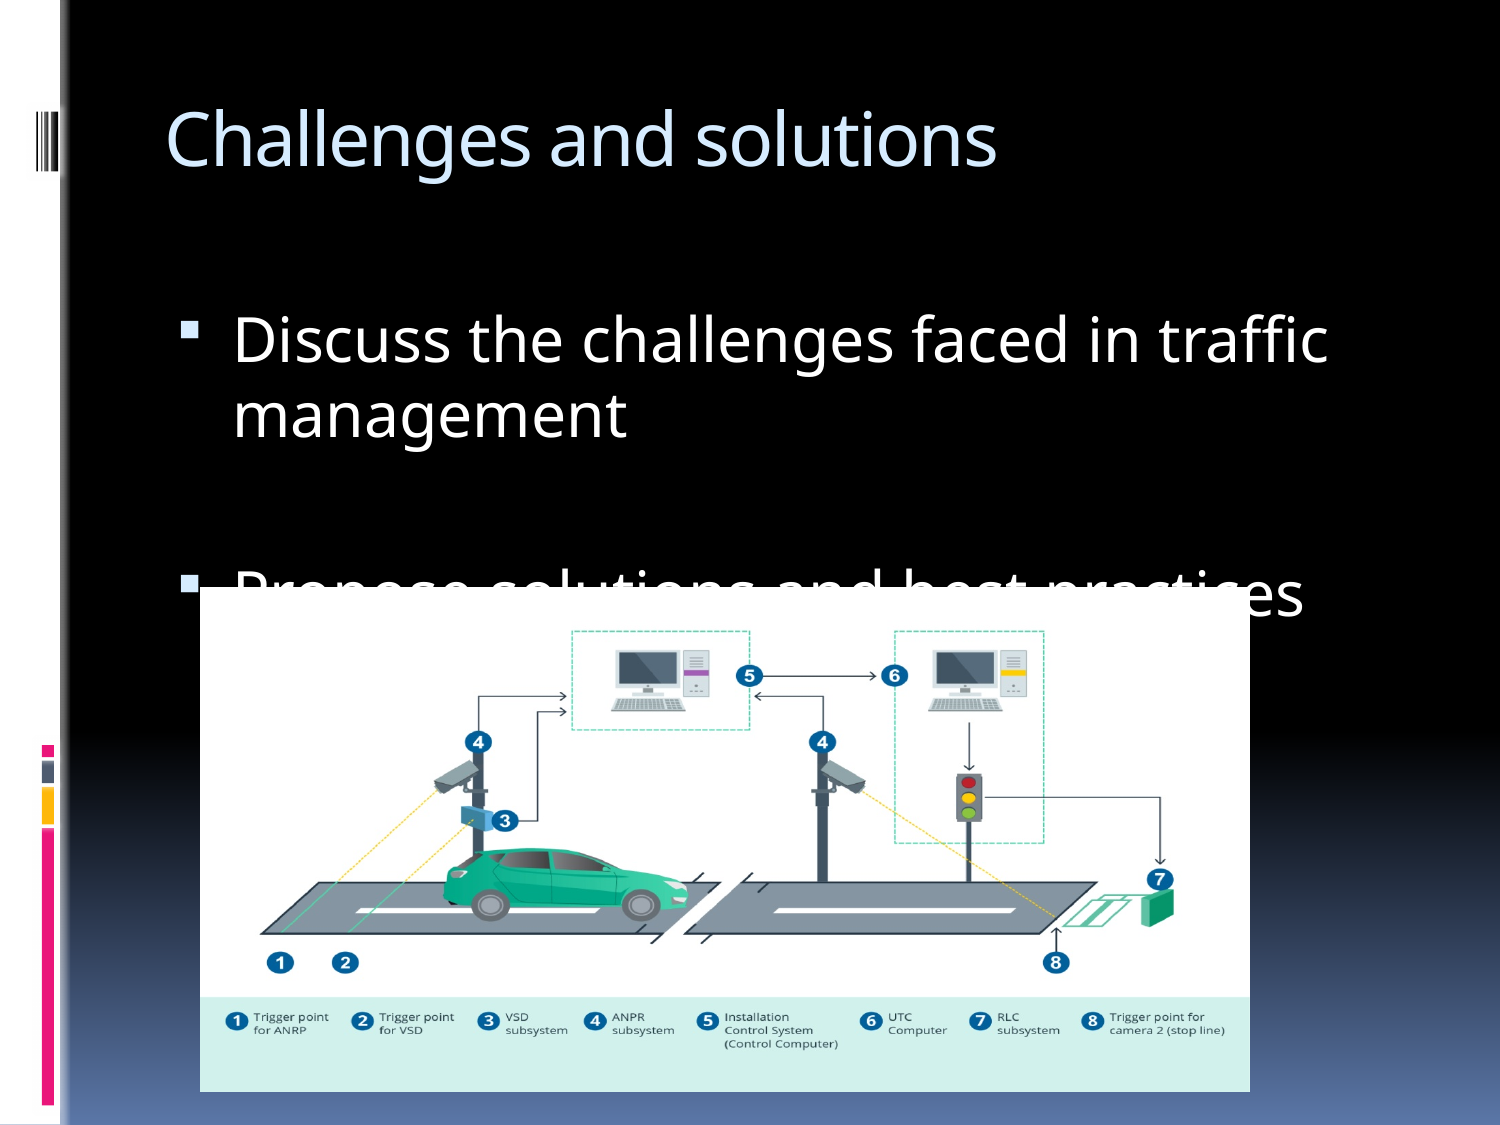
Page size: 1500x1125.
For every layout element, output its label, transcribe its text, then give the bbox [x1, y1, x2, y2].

list Discuss the challenges faced in traffic management Propose solutions and best practices [150, 292, 1425, 1043]
title Challenges and solutions [150, 83, 1425, 234]
picture [199, 587, 1251, 1093]
